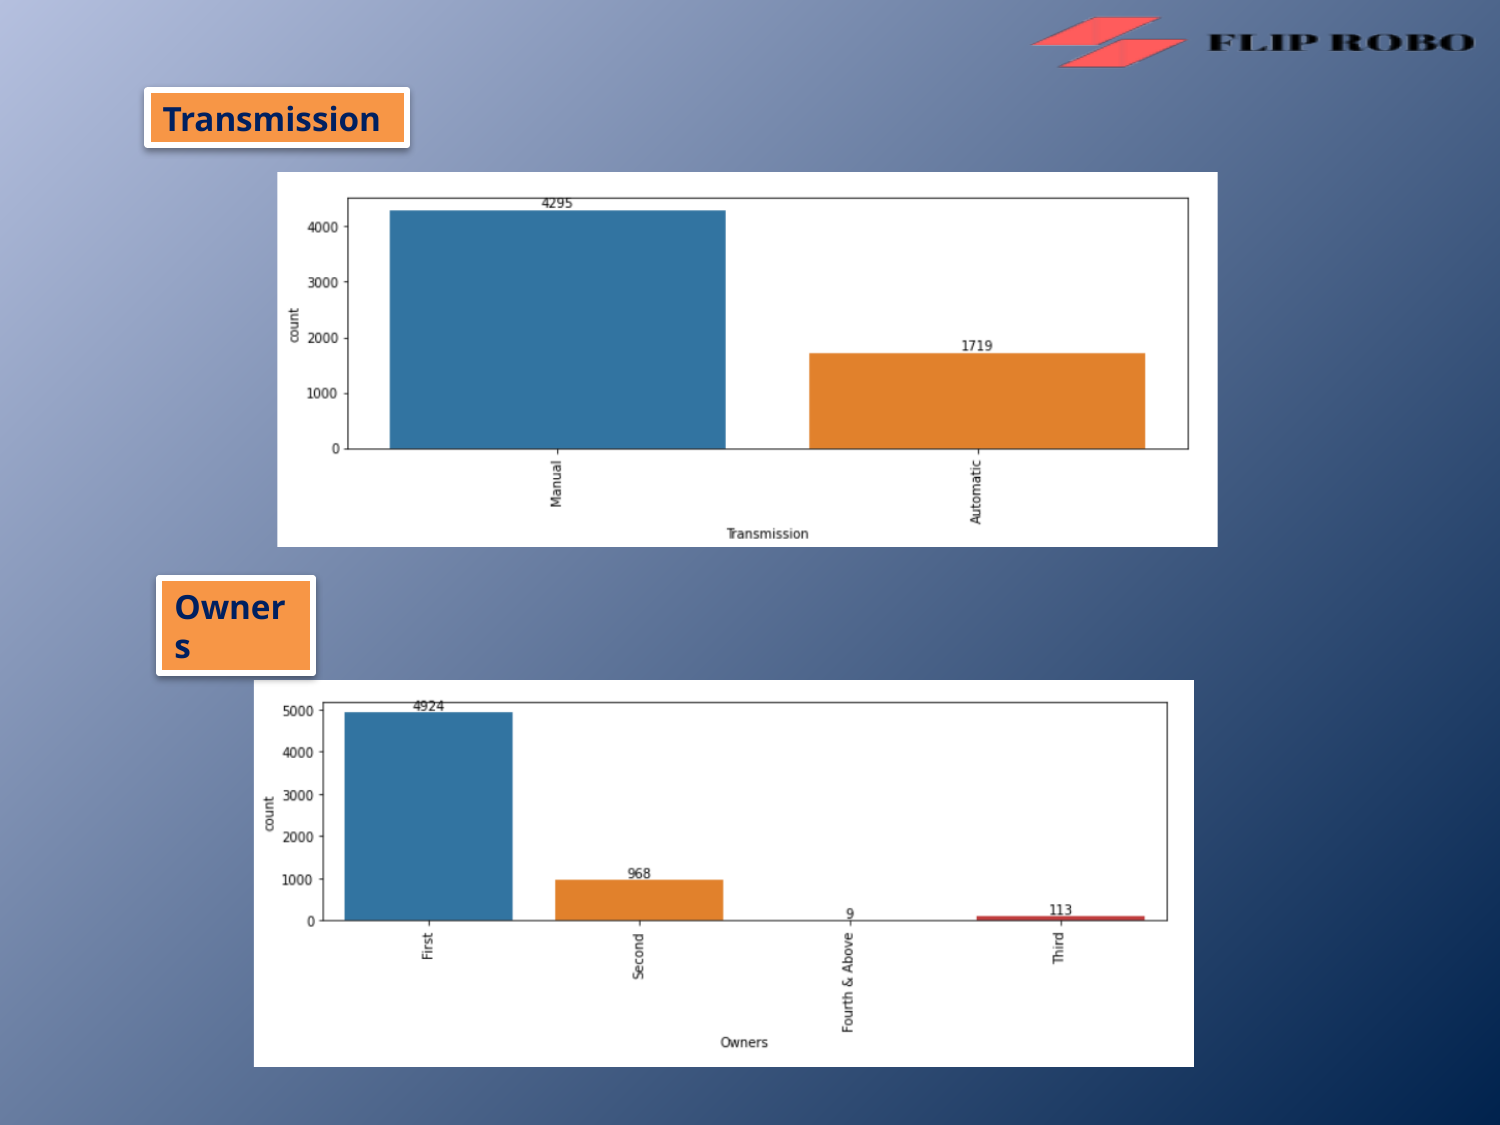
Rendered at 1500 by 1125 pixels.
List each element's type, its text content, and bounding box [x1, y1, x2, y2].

picture [277, 0, 1500, 547]
picture [253, 680, 1195, 1068]
text_box Transmission [144, 87, 410, 148]
text_box Owners [156, 575, 316, 676]
